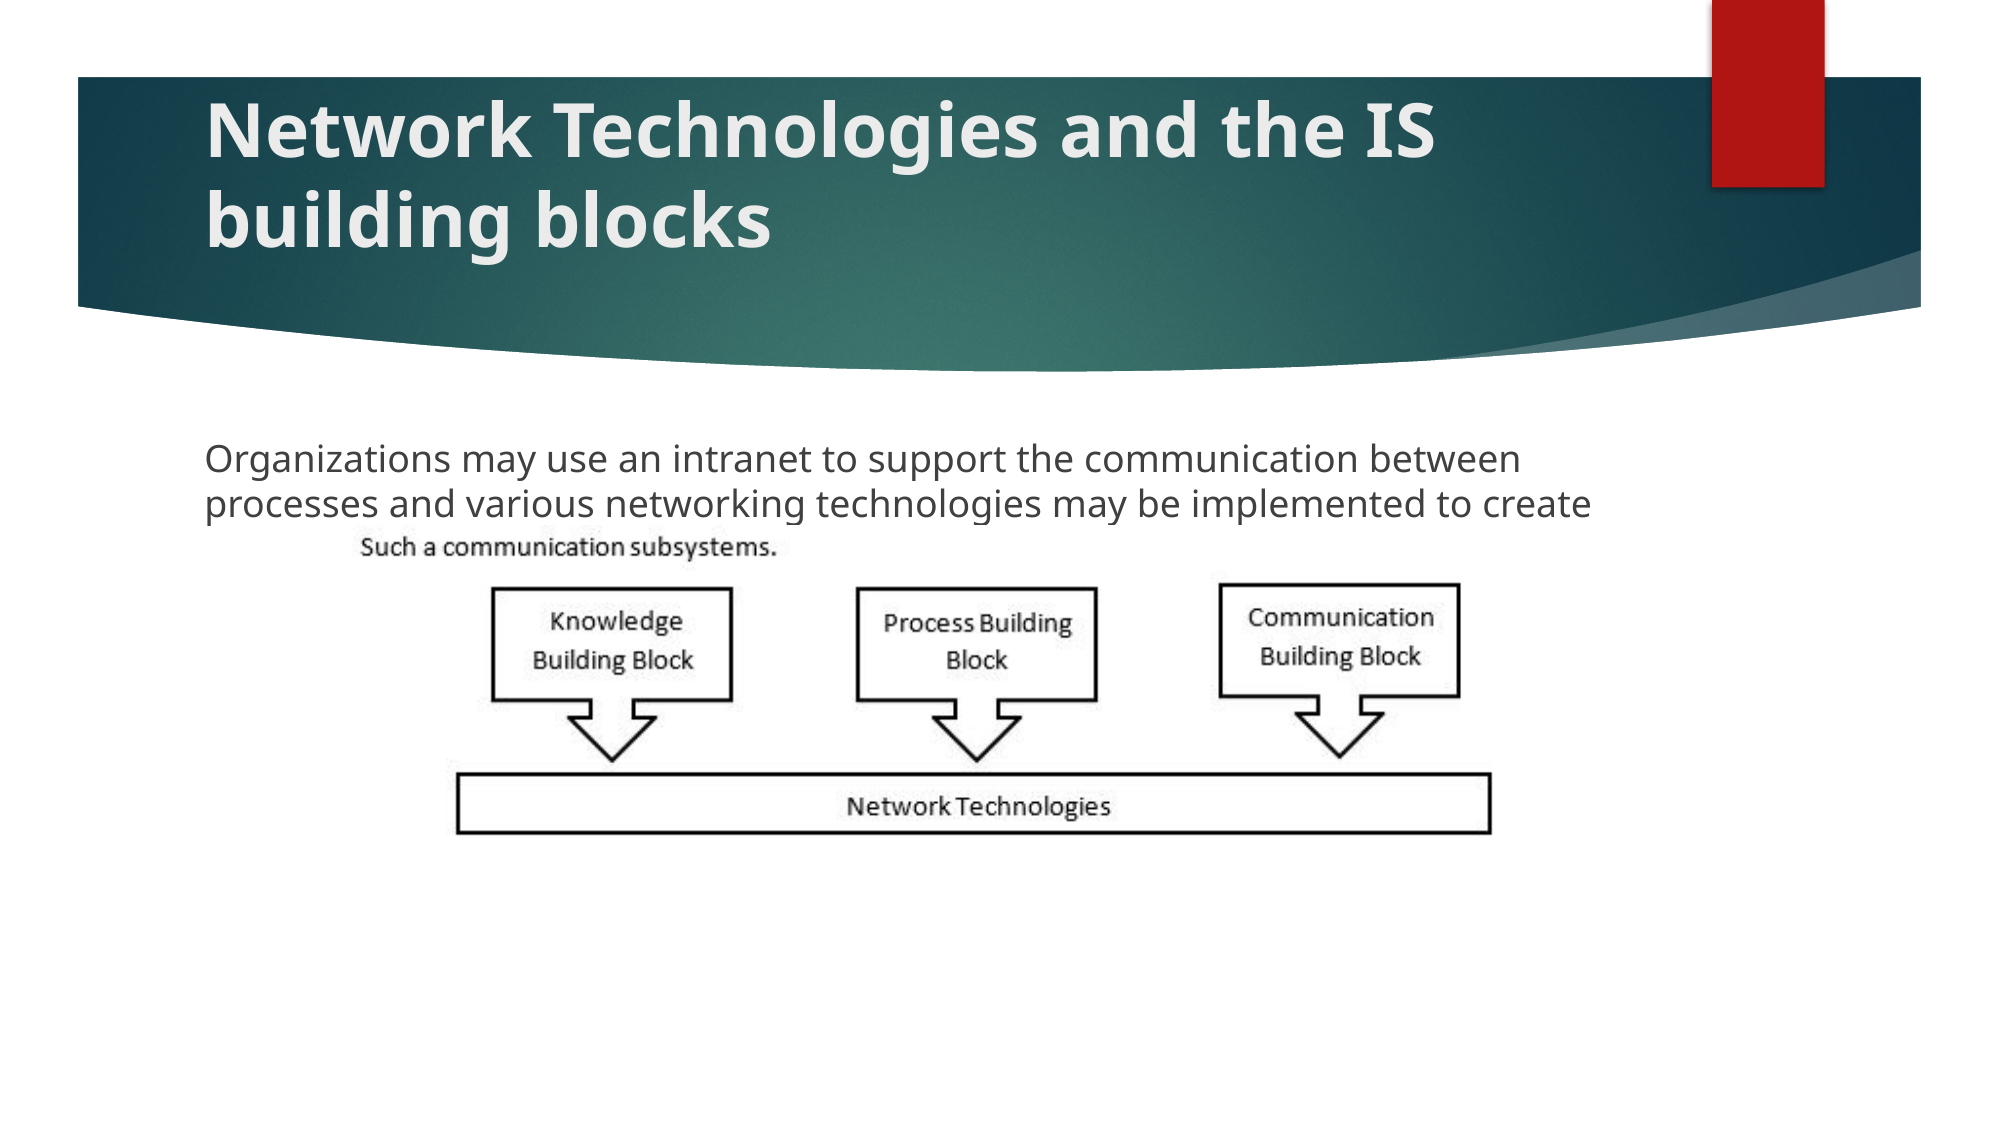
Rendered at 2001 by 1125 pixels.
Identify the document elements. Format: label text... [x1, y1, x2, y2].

list Organizations may use an intranet to support the communication between processes and various networking technologies may be implemented to create [189, 427, 1638, 988]
picture [322, 524, 1580, 964]
title Network Technologies and the IS building blocks [189, 159, 1638, 276]
